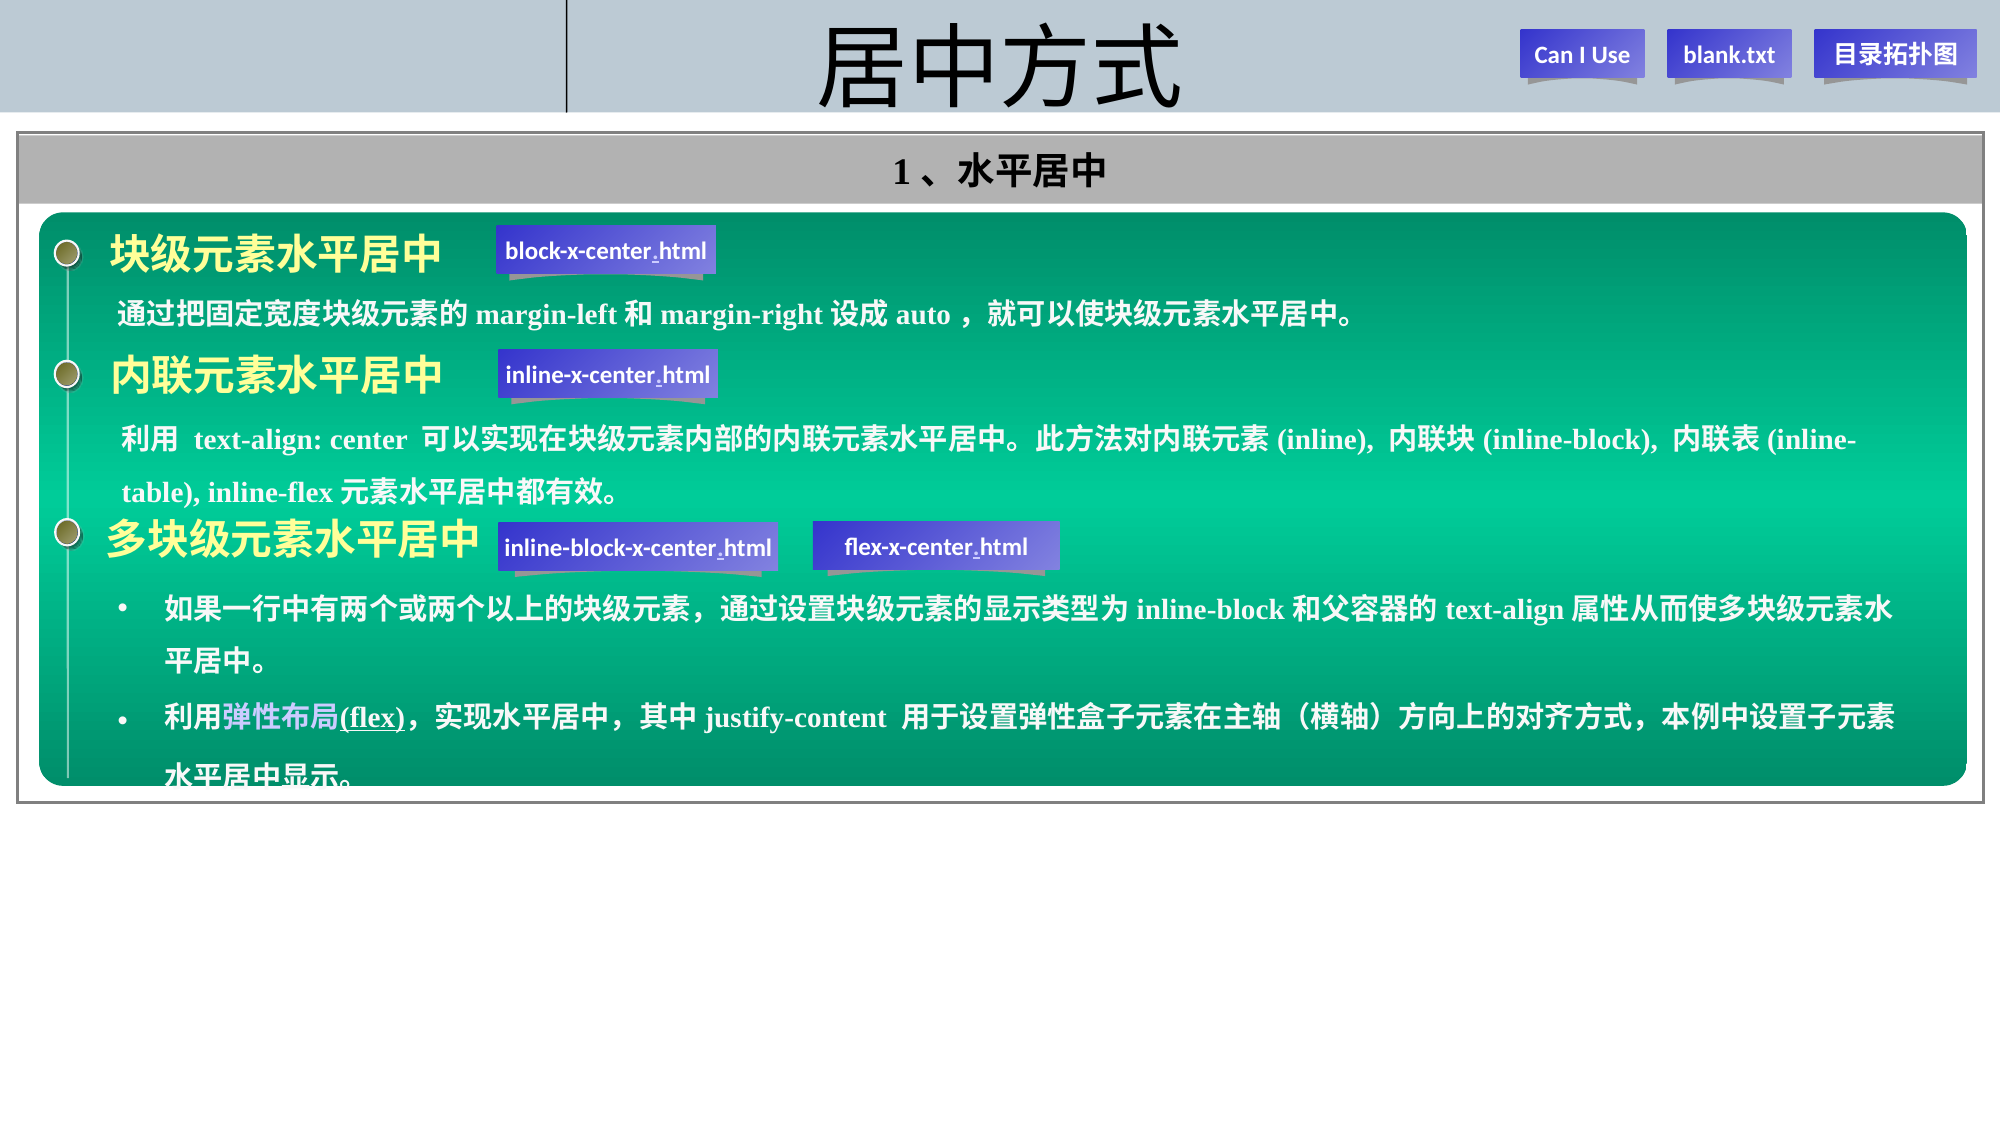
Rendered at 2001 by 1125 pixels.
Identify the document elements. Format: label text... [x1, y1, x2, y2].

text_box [1814, 29, 1977, 85]
text_box 多块级元素水平居中 [90, 505, 499, 571]
title 居中方式 [0, 1, 2000, 105]
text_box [1667, 29, 1792, 85]
text_box 如果一行中有两个或两个以上的块级元素，通过设置块级元素的显示类型为inline-block和父容器的text-align属性从而使多块级元素水平居中。 利用弹性布局(flex)，实现水平居中，其中justify-content 用于设置弹性盒子元素在主轴（横轴）方向上的对齐方式，本例中设置子元素水平居中显示。 [102, 565, 1928, 802]
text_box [54, 360, 79, 388]
text_box 通过把固定宽度块级元素的margin-left和margin-right设成auto，就可以使块级元素水平居中。 [102, 271, 1419, 339]
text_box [54, 518, 80, 546]
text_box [812, 520, 1060, 577]
text_box [39, 212, 1967, 786]
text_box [54, 240, 79, 266]
text_box 利用 text-align: center 可以实现在块级元素内部的内联元素水平居中。此方法对内联元素(inline), 内联块(inline-block), 内联表(inline-table), inline-flex元素水平居中都有效。 [106, 395, 1933, 516]
text_box [17, 132, 1984, 803]
text_box 内联元素水平居中 [95, 341, 571, 406]
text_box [1520, 29, 1645, 85]
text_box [496, 225, 717, 281]
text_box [498, 349, 719, 405]
text_box 块级元素水平居中 [94, 220, 578, 286]
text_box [498, 521, 779, 578]
